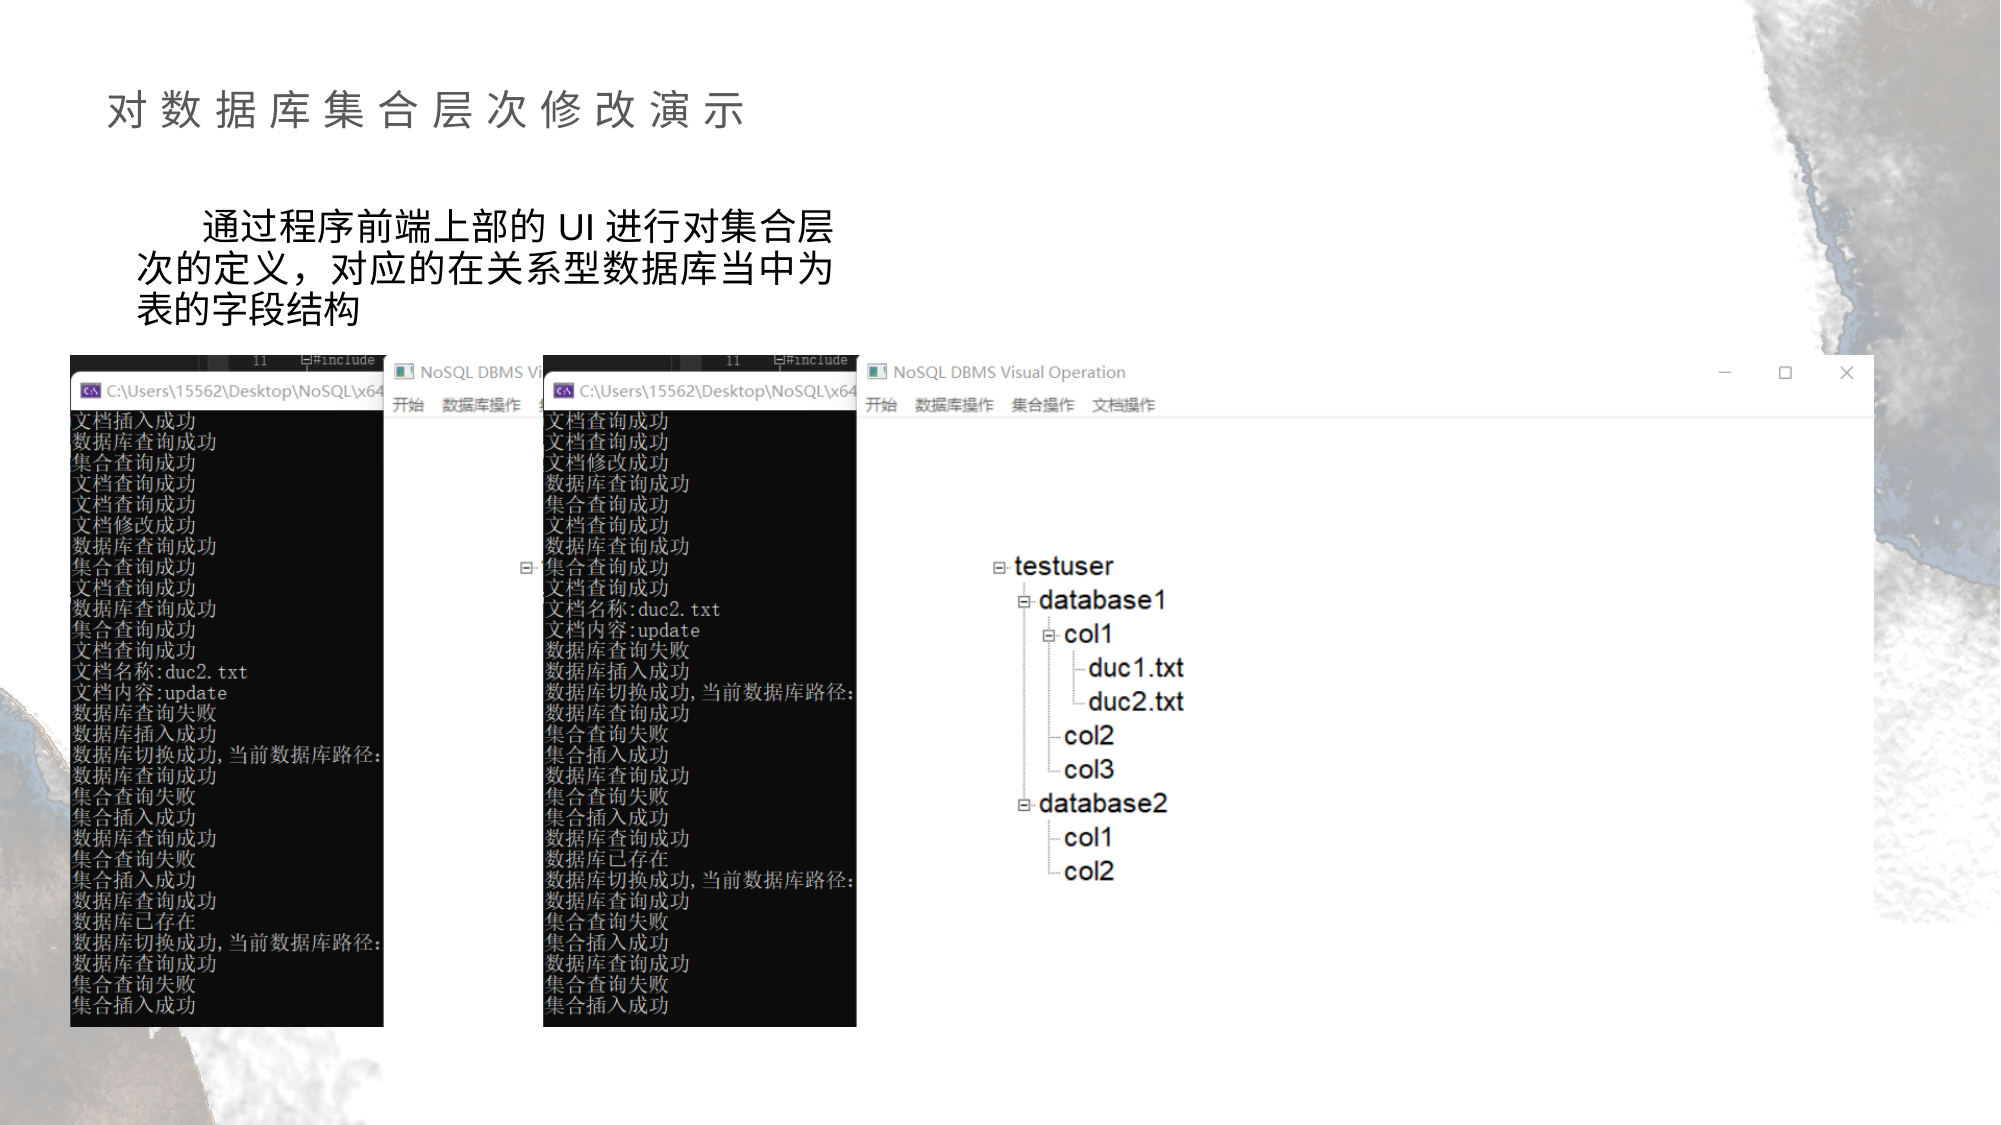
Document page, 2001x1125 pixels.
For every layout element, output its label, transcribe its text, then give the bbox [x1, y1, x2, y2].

text_box 通过程序前端上部的UI进行对集合层次的定义，对应的在关系型数据库当中为表的字段结构 [121, 198, 851, 344]
text_box 对数据库集合层次修改演示 [91, 66, 893, 142]
picture [0, 0, 2000, 1125]
